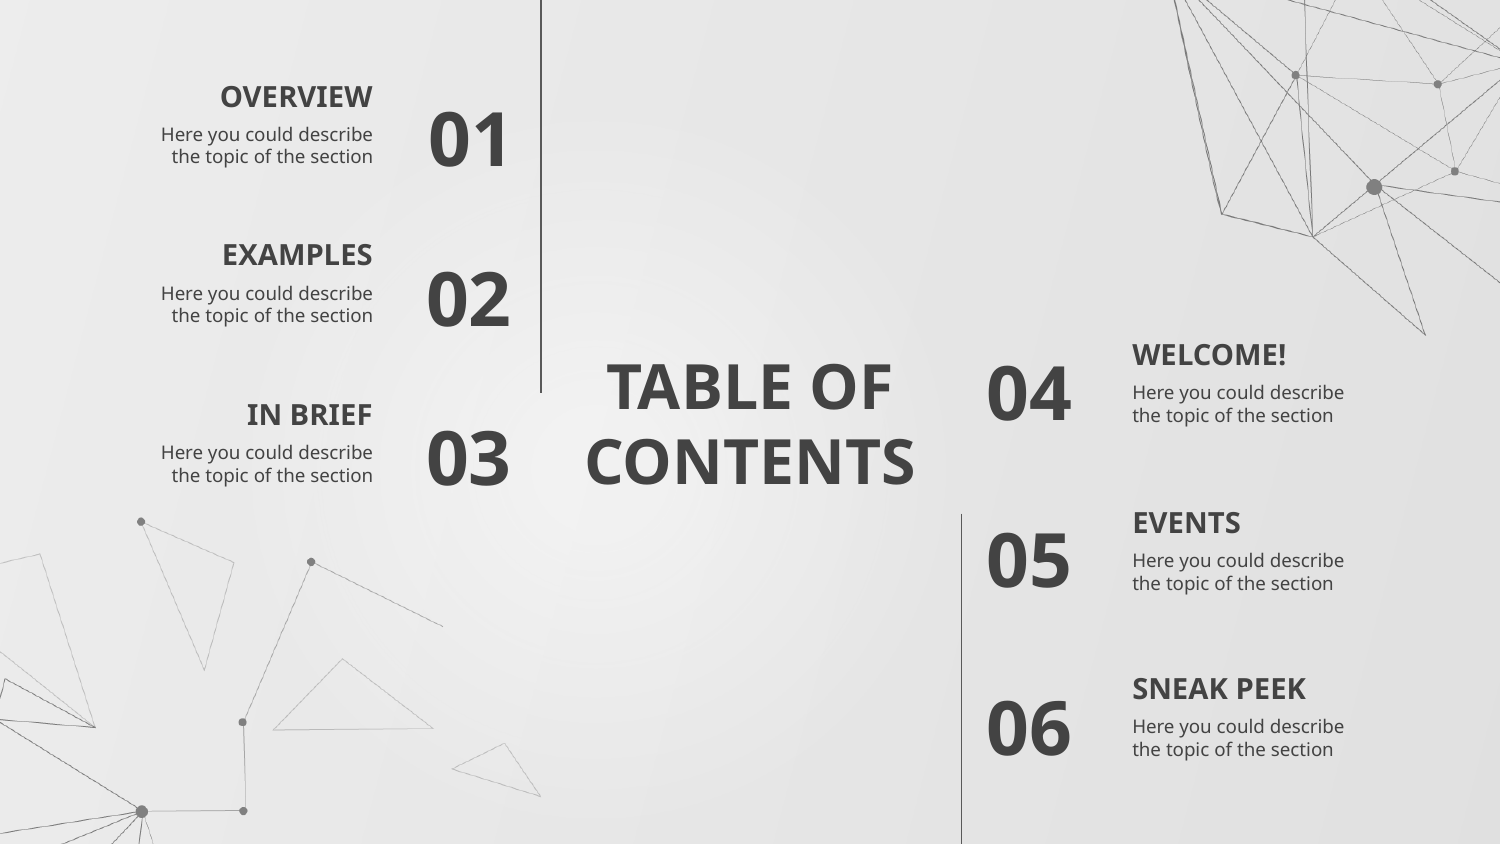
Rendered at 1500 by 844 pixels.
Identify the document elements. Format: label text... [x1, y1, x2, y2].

title 01 [347, 89, 530, 185]
title WELCOME! [1117, 291, 1442, 386]
subtitle Here you could describe the topic of the section [1117, 365, 1392, 459]
title OVERVIEW [64, 33, 388, 128]
title IN BRIEF [64, 351, 388, 446]
title SNEAK PEEK [1117, 625, 1442, 720]
subtitle Here you could describe the topic of the section [113, 266, 388, 351]
title 05 [971, 510, 1117, 606]
title 03 [388, 408, 528, 503]
title EXAMPLES [64, 191, 388, 287]
subtitle Here you could describe the topic of the section [113, 107, 388, 191]
title 04 [971, 343, 1117, 439]
title EVENTS [1117, 459, 1442, 554]
picture [0, 0, 1500, 844]
title 06 [971, 677, 1117, 773]
subtitle Here you could describe the topic of the section [1117, 533, 1392, 625]
subtitle Here you could describe the topic of the section [1117, 699, 1392, 794]
title TABLE OF CONTENTS [555, 344, 945, 500]
title 02 [345, 248, 528, 344]
subtitle Here you could describe the topic of the section [113, 425, 388, 520]
